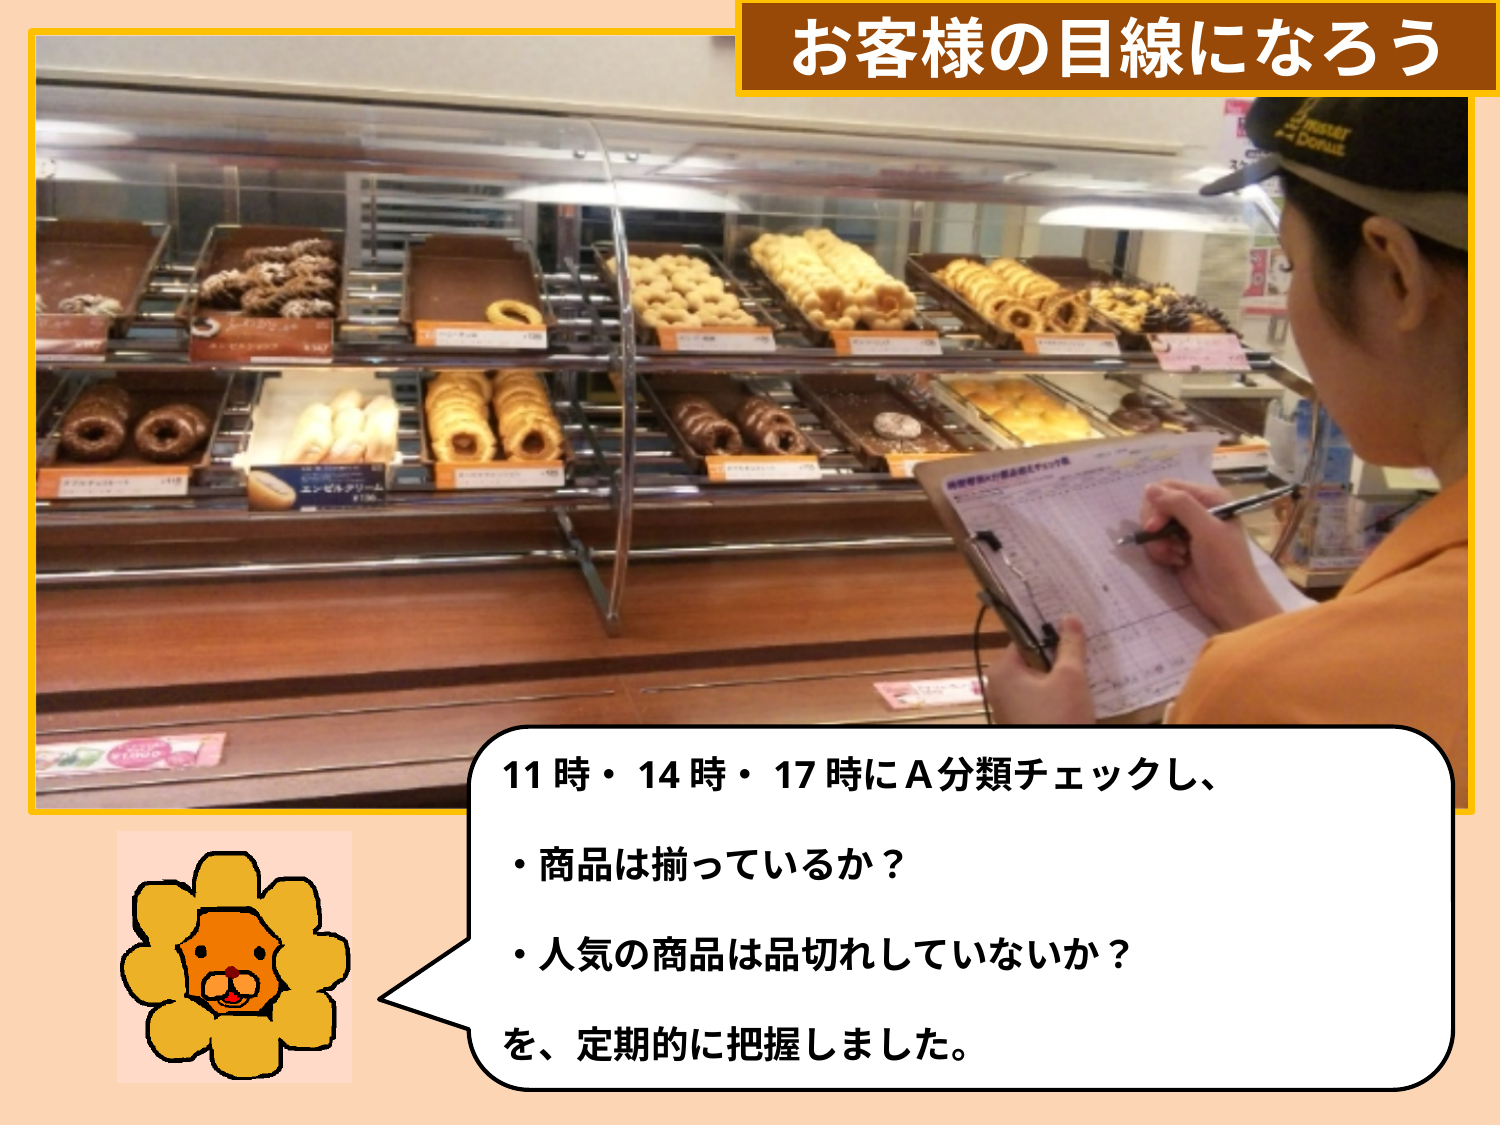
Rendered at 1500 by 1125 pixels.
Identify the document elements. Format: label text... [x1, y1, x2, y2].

text_box お客様の目線になろう [1144, 0, 1500, 94]
picture [37, 0, 1468, 1125]
picture [116, 831, 352, 1083]
text_box 11時・14時・17時にＡ分類チェックし、 ・商品は揃っているか？ ・人気の商品は品切れしていないか？ を、定期的に把握しました。 [1144, 724, 1456, 1092]
